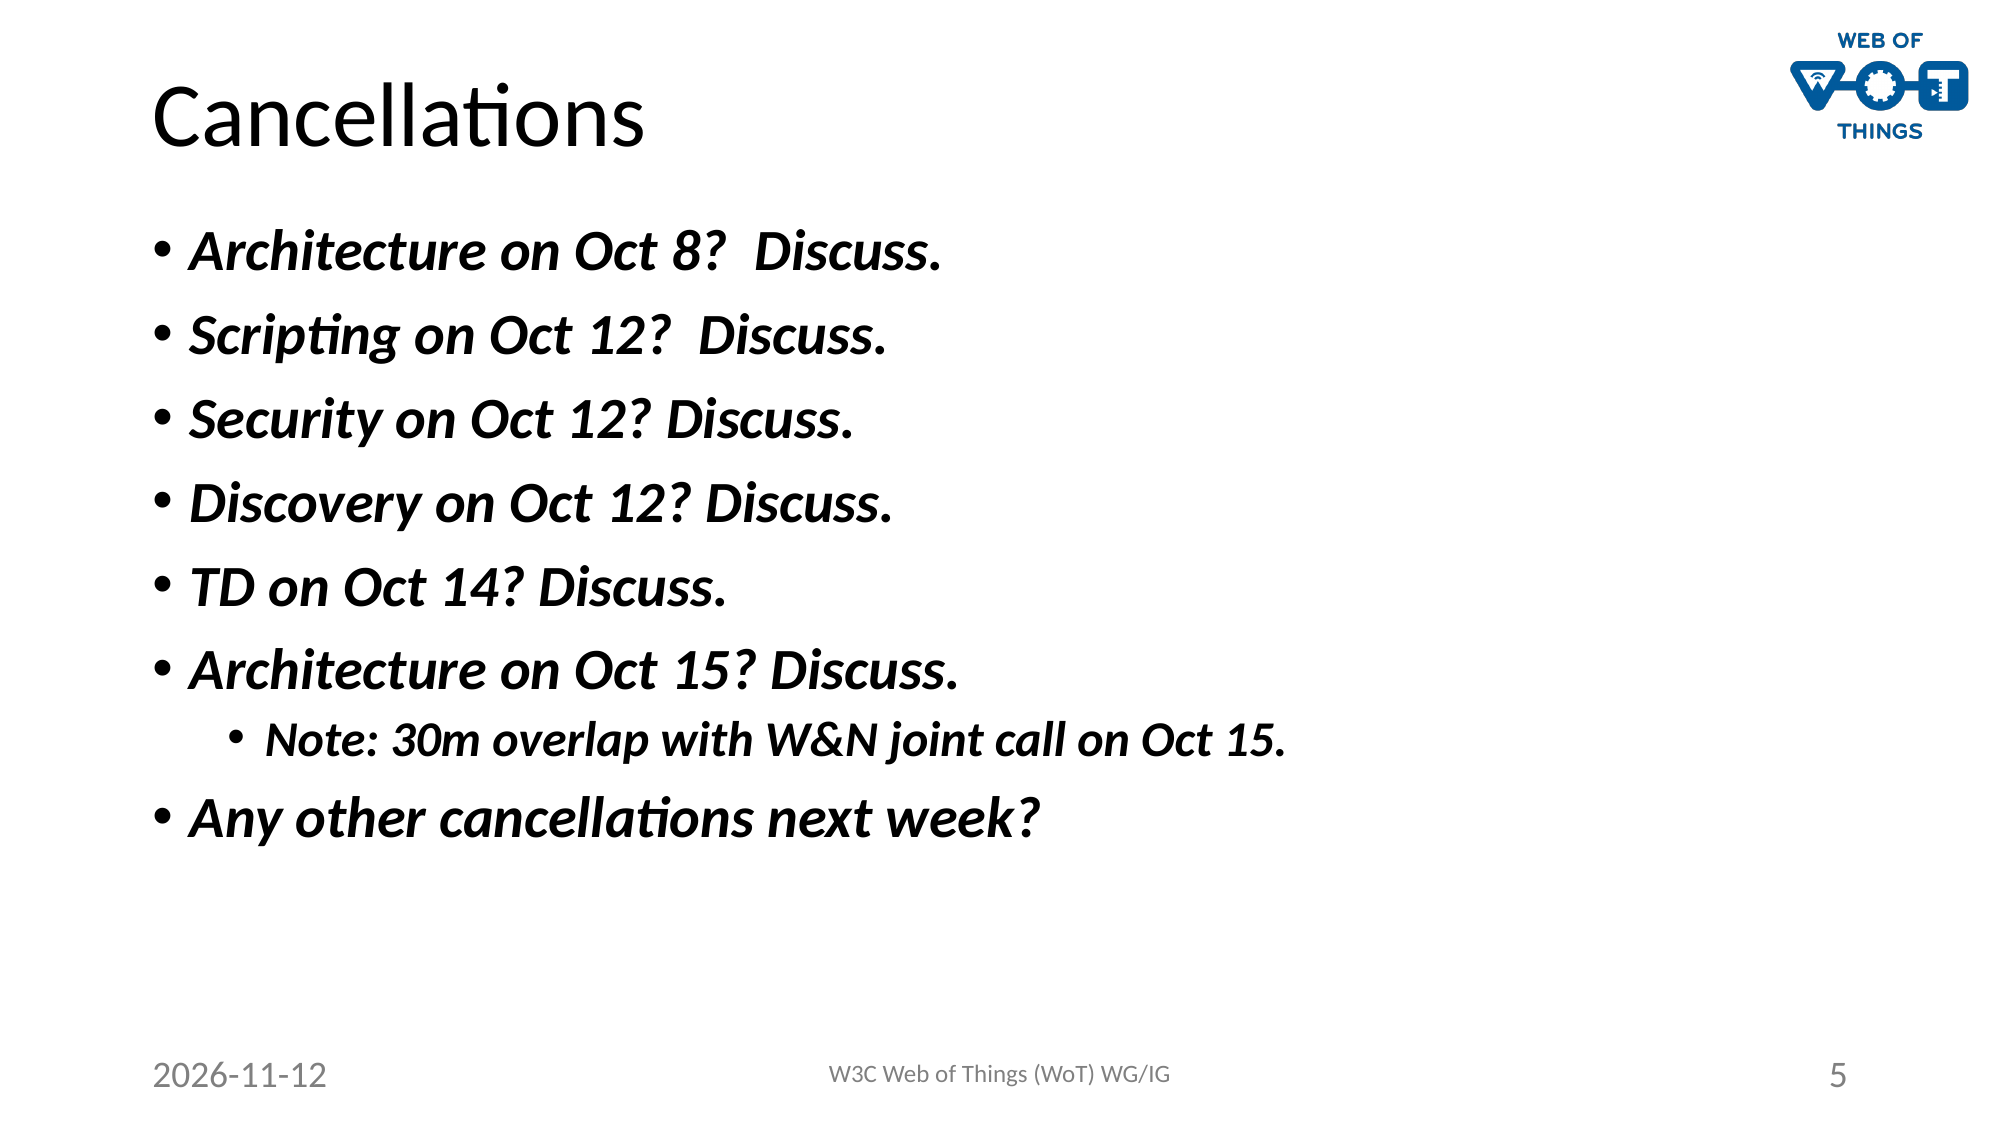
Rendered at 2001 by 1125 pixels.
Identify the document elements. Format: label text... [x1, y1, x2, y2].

title Cancellations [137, 59, 1863, 212]
list Architecture on Oct 8? Discuss. Scripting on Oct 12? Discuss. Security on Oct 12? Discuss. Discovery on Oct 12? Discuss. TD on Oct 14? Discuss. Architecture on Oct 15? Discuss. Note: 30m overlap with W&N joint call on Oct 15. Any other cancellations next week? [137, 212, 1863, 1014]
slide_number 5 [1412, 1042, 1863, 1103]
picture [1773, 22, 1985, 149]
footer W3C Web of Things (WoT) WG/IG [662, 1042, 1338, 1103]
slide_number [137, 1042, 588, 1103]
